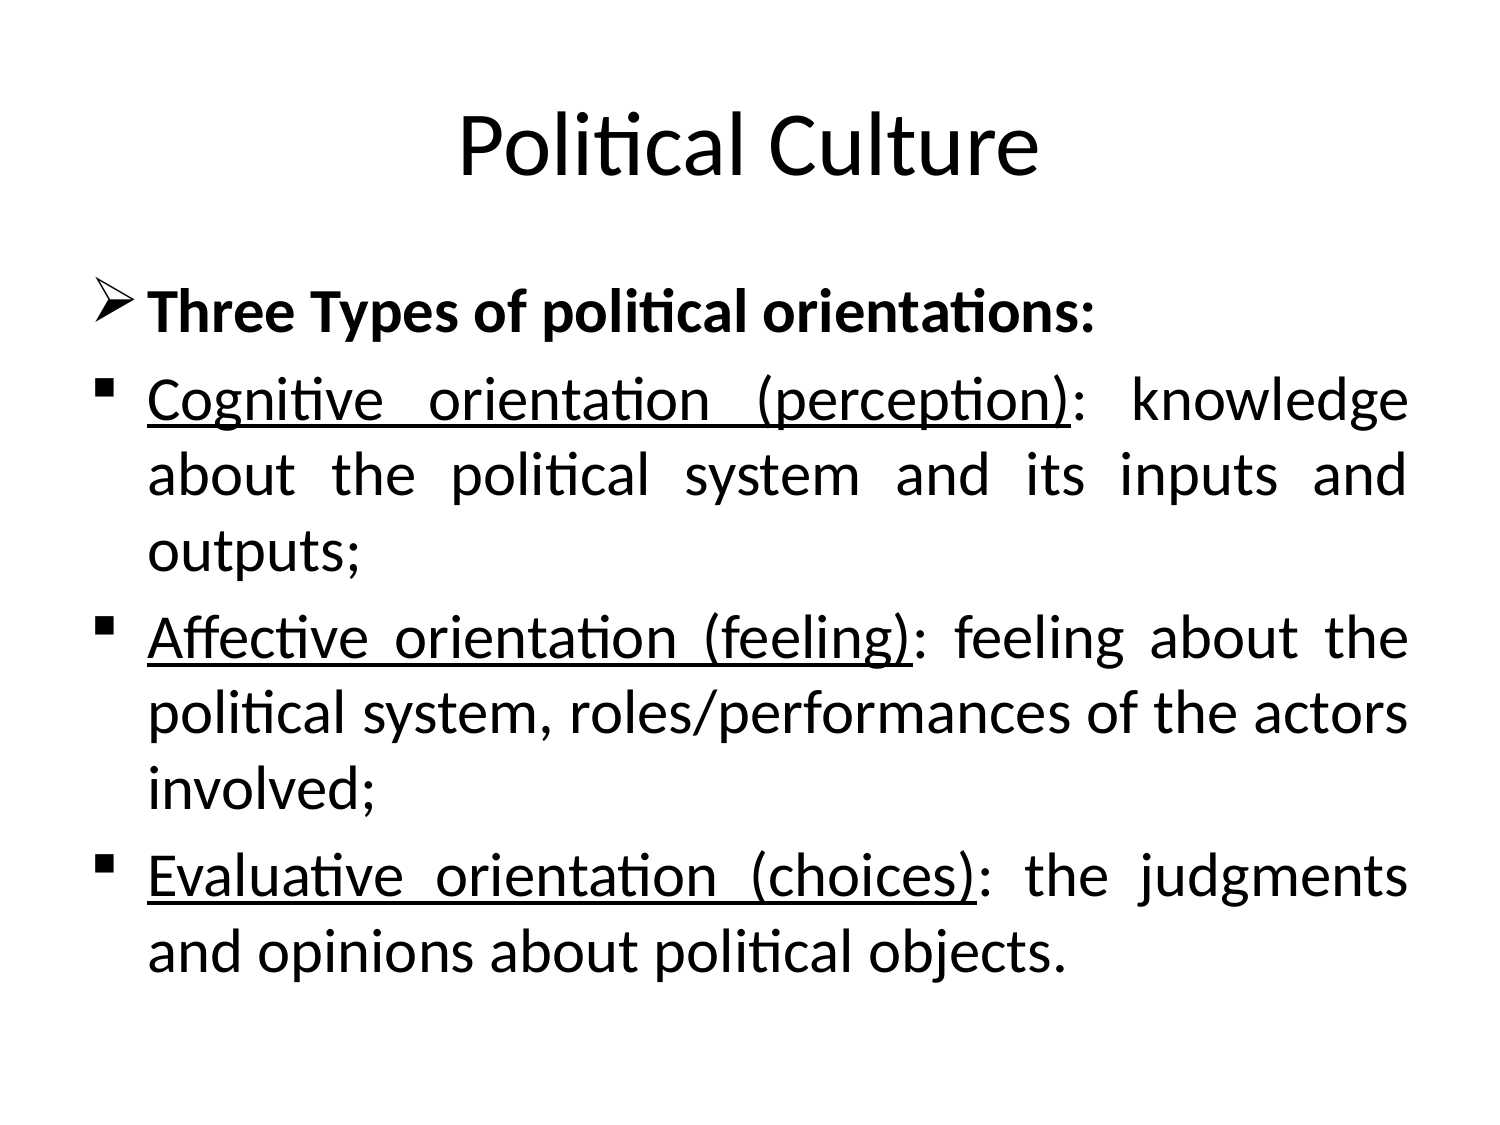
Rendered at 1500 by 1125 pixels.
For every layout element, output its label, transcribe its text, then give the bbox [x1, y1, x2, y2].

title Political Culture [75, 45, 1425, 233]
list Three Types of political orientations: Cognitive orientation (perception): knowledge about the political system and its inputs and outputs; Affective orientation (feeling): feeling about the political system, roles/performances of the actors involved; Evaluative orientation (choices): the judgments and opinions about political objects. [75, 262, 1425, 1005]
